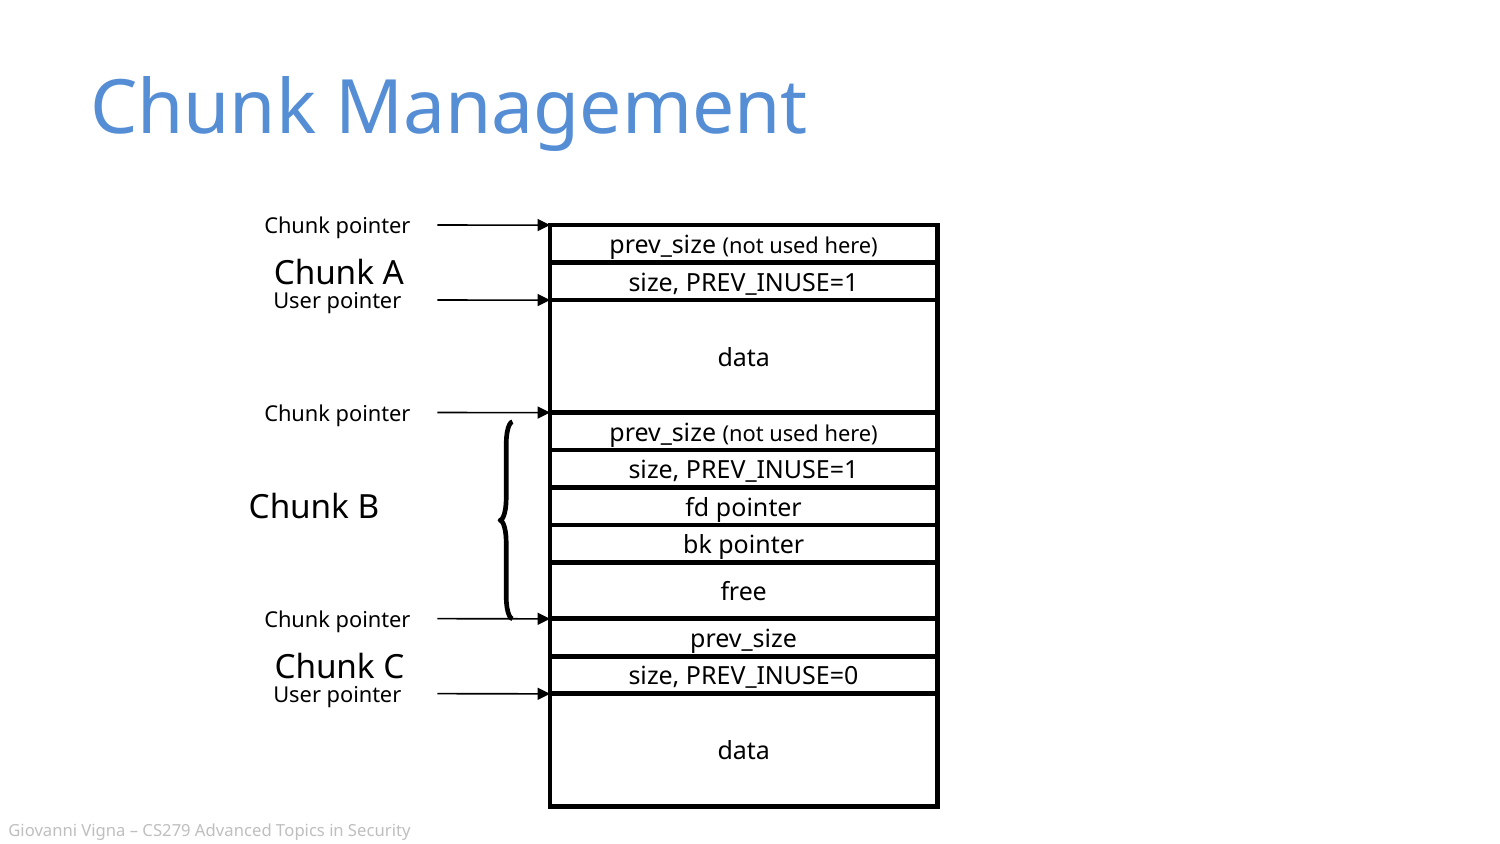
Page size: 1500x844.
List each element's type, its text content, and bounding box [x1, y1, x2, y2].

text_box Chunk C [259, 638, 420, 675]
text_box prev_size (not used here) [549, 412, 938, 450]
text_box free [549, 563, 938, 618]
text_box size, PREV_INUSE=1 [549, 262, 938, 300]
title Chunk Management [75, 33, 1425, 175]
text_box Chunk pointer [224, 393, 450, 432]
text_box [450, 687, 550, 700]
text_box Chunk A [259, 244, 419, 281]
text_box bk pointer [549, 525, 938, 563]
text_box size, PREV_INUSE=1 [549, 450, 938, 487]
text_box [450, 218, 550, 232]
text_box fd pointer [549, 487, 938, 525]
text_box User pointer [224, 675, 450, 713]
text_box prev_size (not used here) [549, 225, 938, 262]
text_box [499, 421, 513, 618]
text_box Chunk pointer [224, 600, 450, 638]
text_box size, PREV_INUSE=0 [549, 656, 938, 693]
text_box Chunk B [233, 478, 394, 533]
text_box [450, 293, 550, 307]
text_box [450, 612, 550, 625]
text_box data [549, 693, 938, 807]
text_box Chunk pointer [224, 206, 450, 244]
text_box prev_size [549, 618, 938, 656]
text_box [450, 406, 550, 419]
text_box data [549, 300, 938, 412]
text_box User pointer [224, 281, 450, 319]
